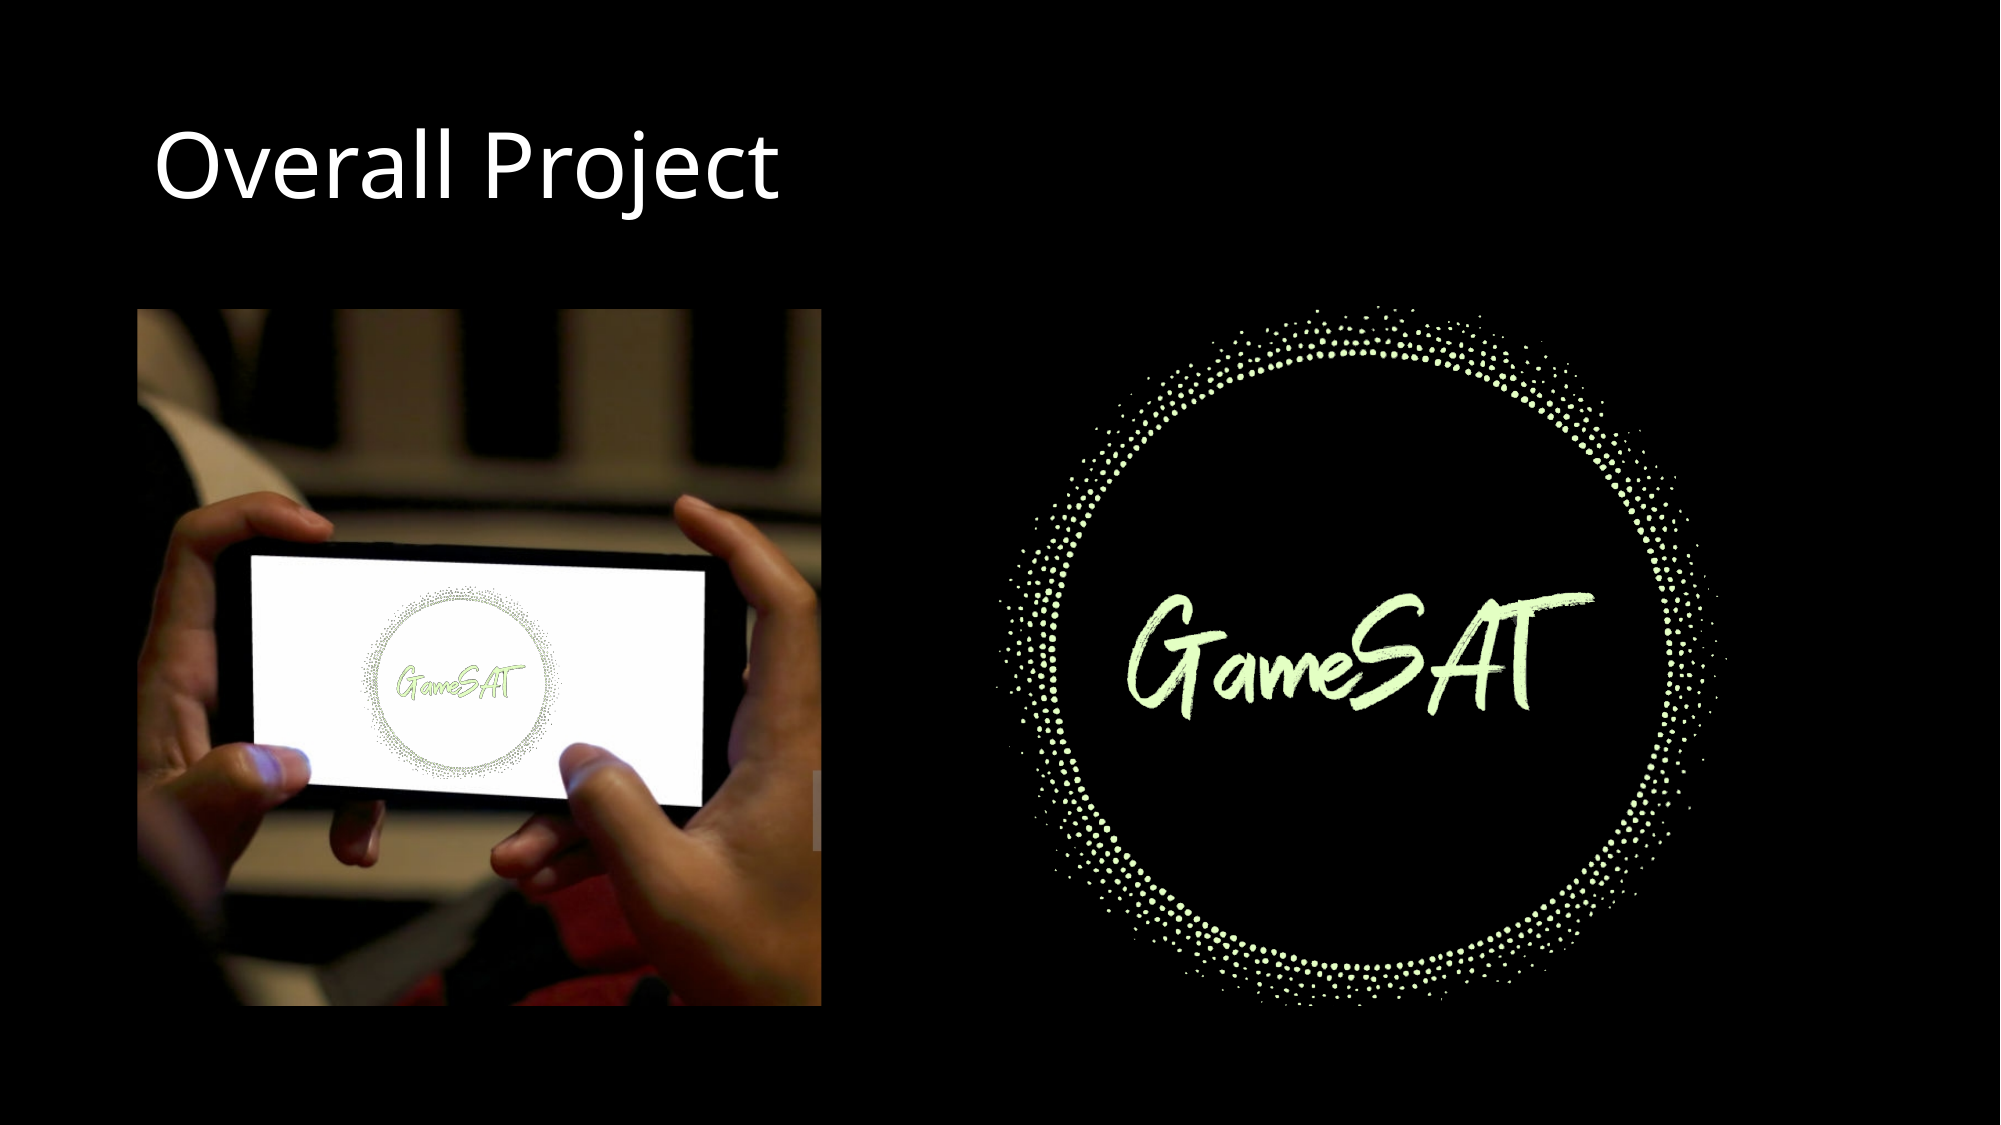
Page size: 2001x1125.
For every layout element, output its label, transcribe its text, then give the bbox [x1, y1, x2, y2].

picture [137, 306, 822, 1006]
title Overall Project [137, 59, 1863, 278]
picture [832, 306, 1863, 1006]
